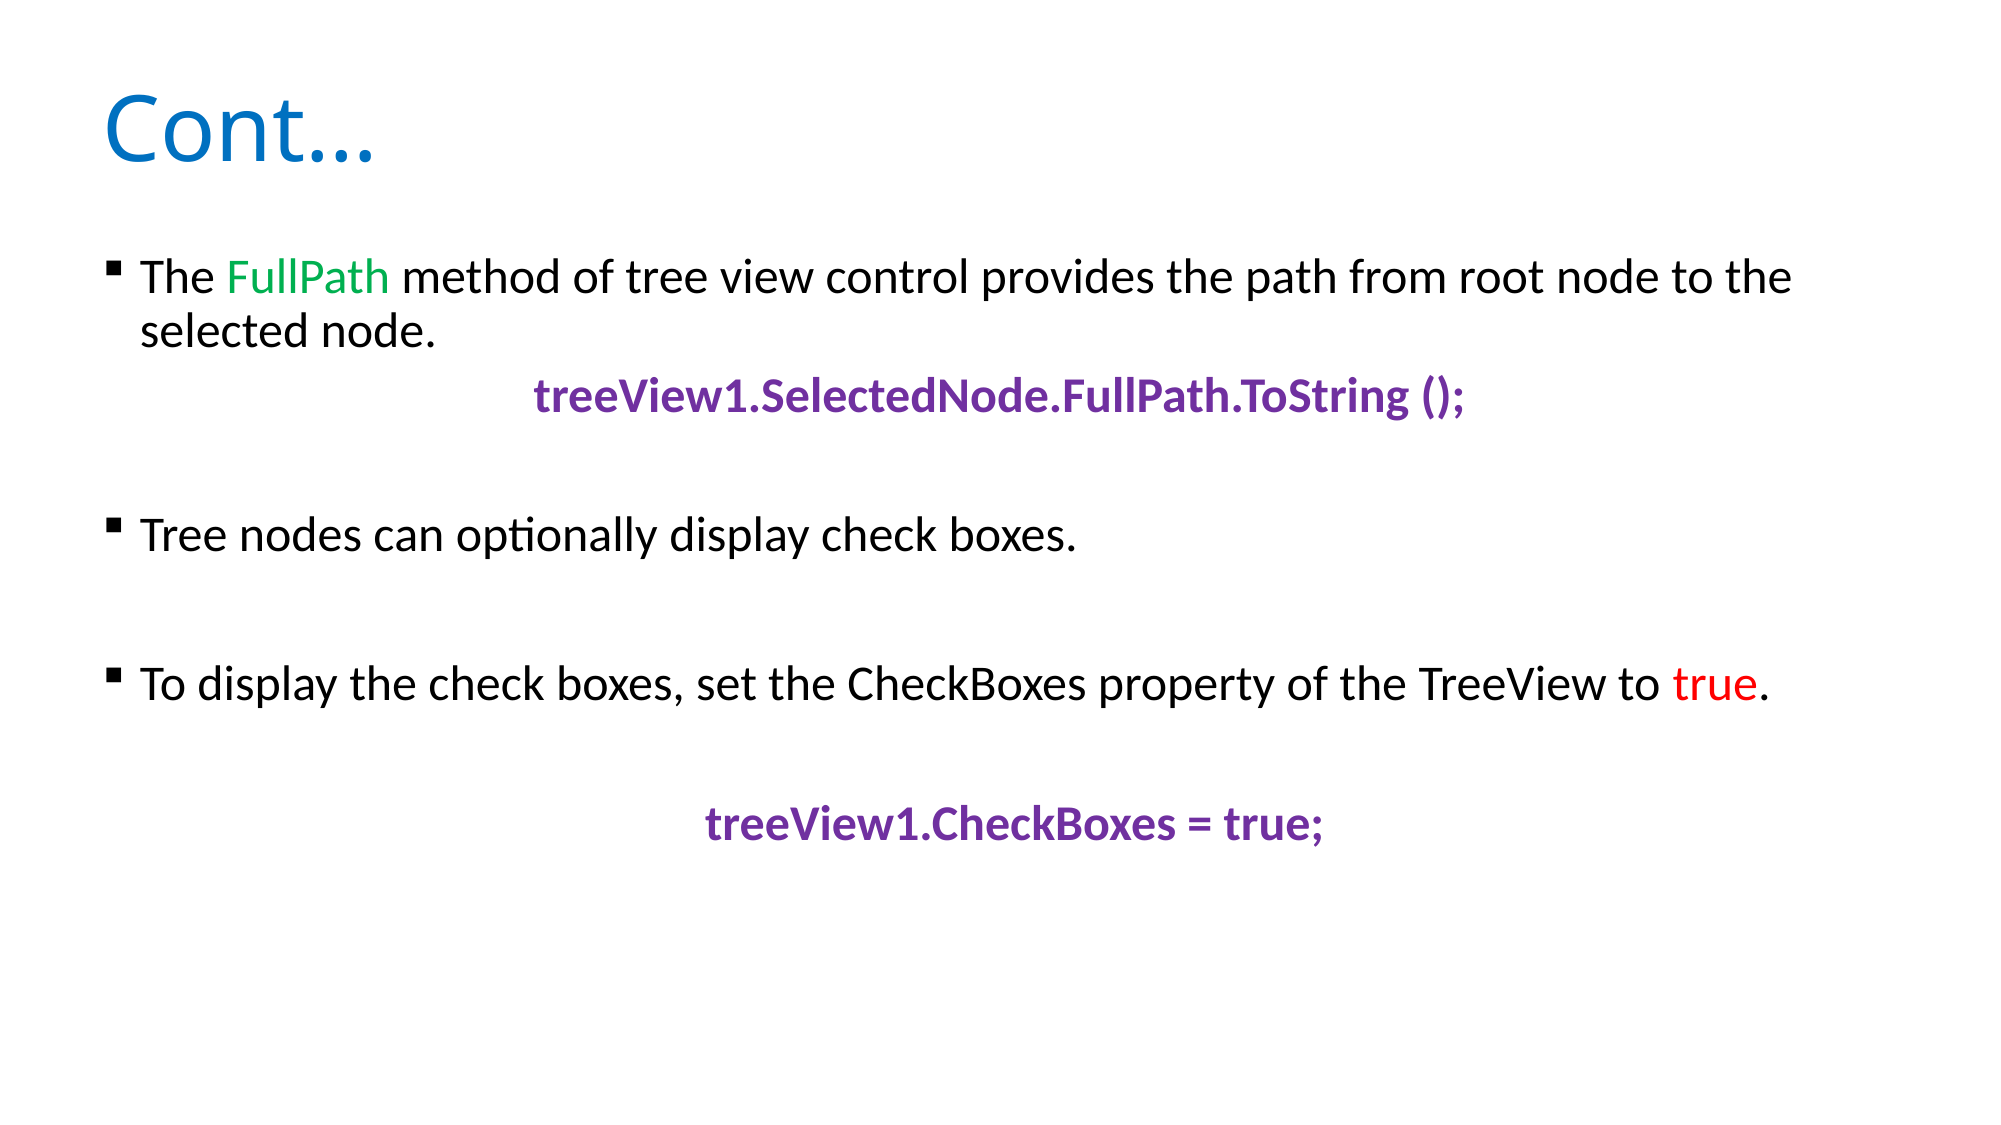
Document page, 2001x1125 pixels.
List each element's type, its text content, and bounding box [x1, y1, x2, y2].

list The FullPath method of tree view control provides the path from root node to the selected node. treeView1.SelectedNode.FullPath.ToString (); Tree nodes can optionally display check boxes. To display the check boxes, set the CheckBoxes property of the TreeView to true. treeView1.CheckBoxes = true; [87, 243, 1849, 989]
title Cont… [87, 72, 1738, 191]
